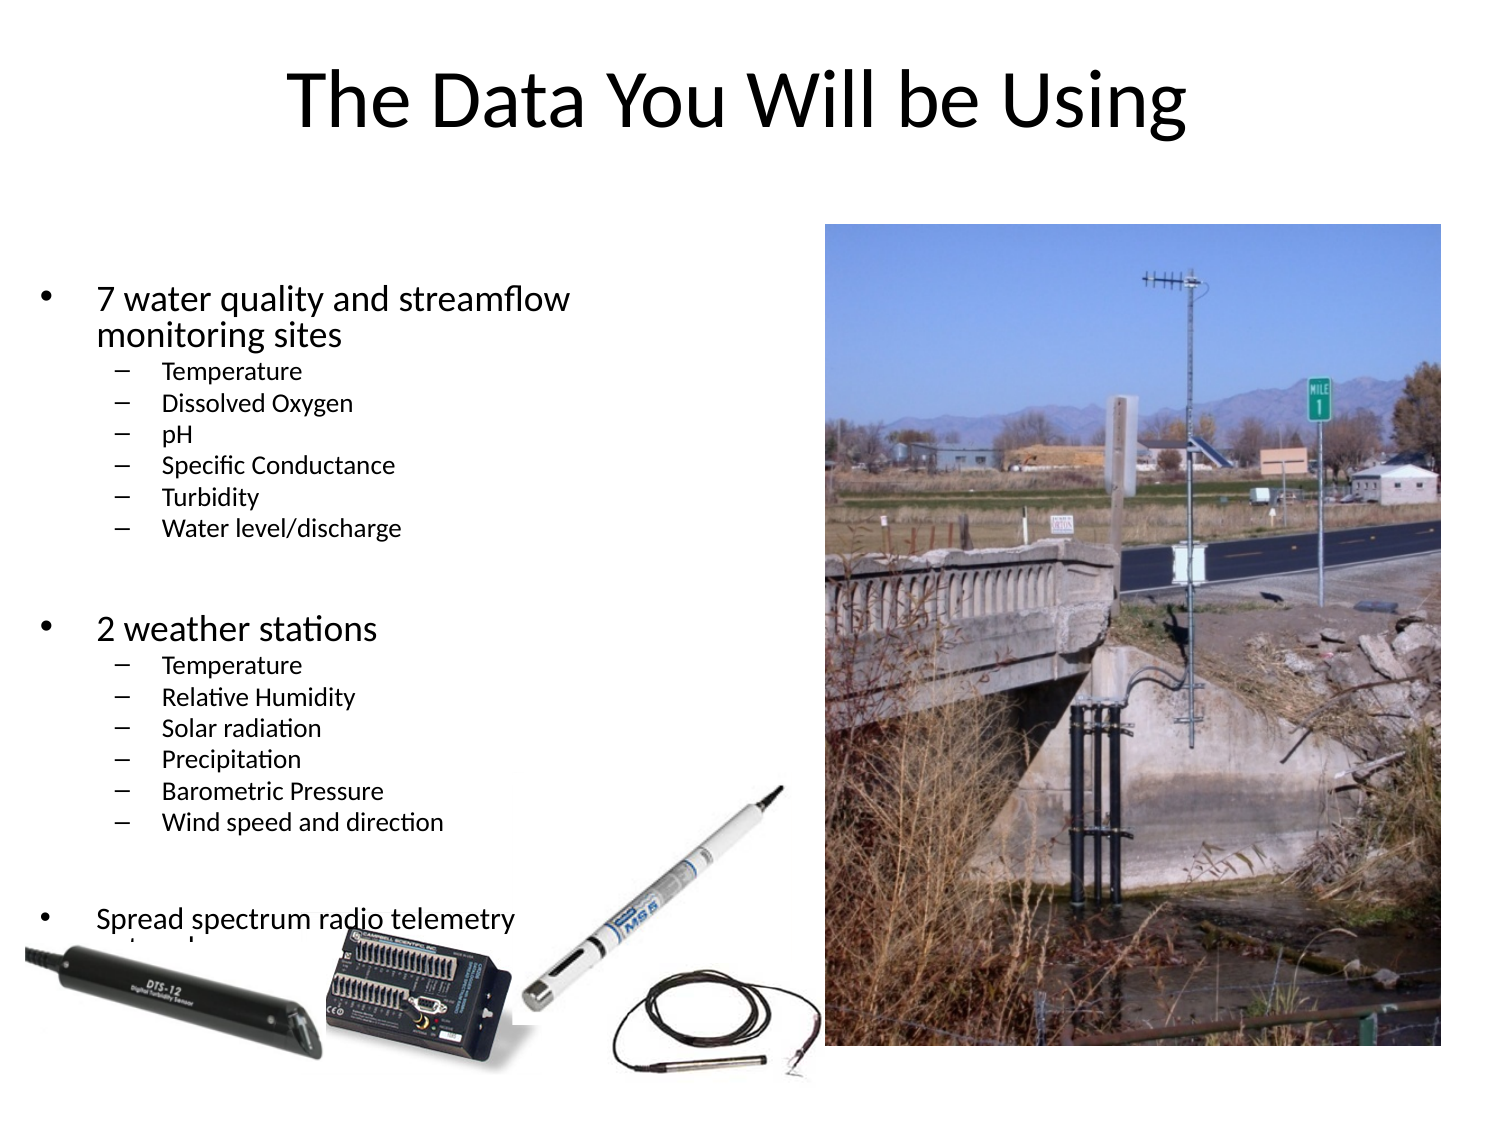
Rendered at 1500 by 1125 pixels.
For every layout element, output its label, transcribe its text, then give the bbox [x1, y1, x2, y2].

title The Data You Will be Using [24, 37, 1450, 150]
list 7 water quality and streamflow monitoring sites Temperature Dissolved Oxygen pH Specific Conductance Turbidity Water level/discharge 2 weather stations Temperature Relative Humidity Solar radiation Precipitation Barometric Pressure Wind speed and direction Spread spectrum radio telemetry network [24, 275, 613, 942]
picture [24, 224, 1441, 1088]
